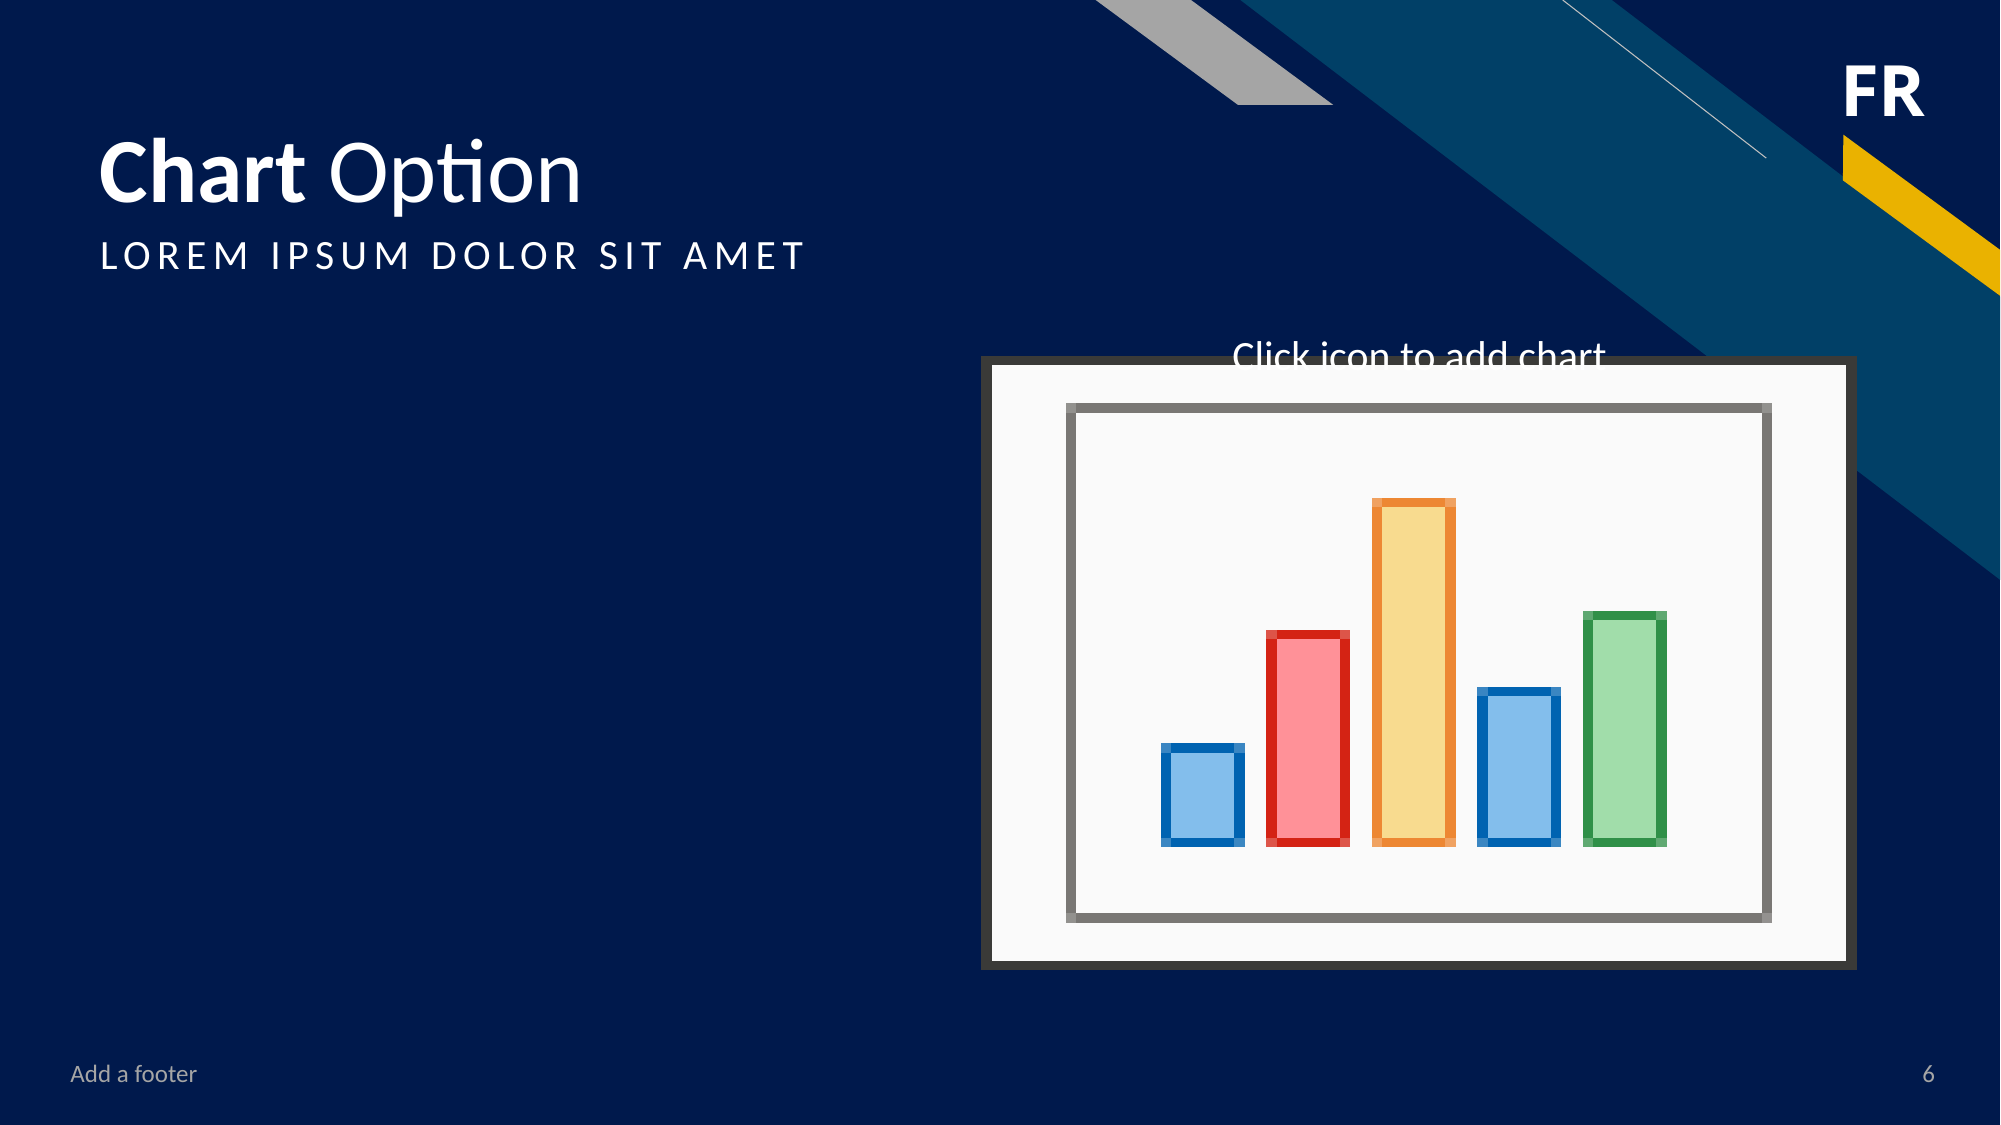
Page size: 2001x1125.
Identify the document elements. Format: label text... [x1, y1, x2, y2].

title Chart Option [85, 34, 1453, 223]
slide_number 6 [1828, 1042, 1950, 1103]
footer Add a footer [55, 1042, 731, 1103]
list LOREM IPSUM DOLOR SIT AMET [85, 225, 1295, 326]
